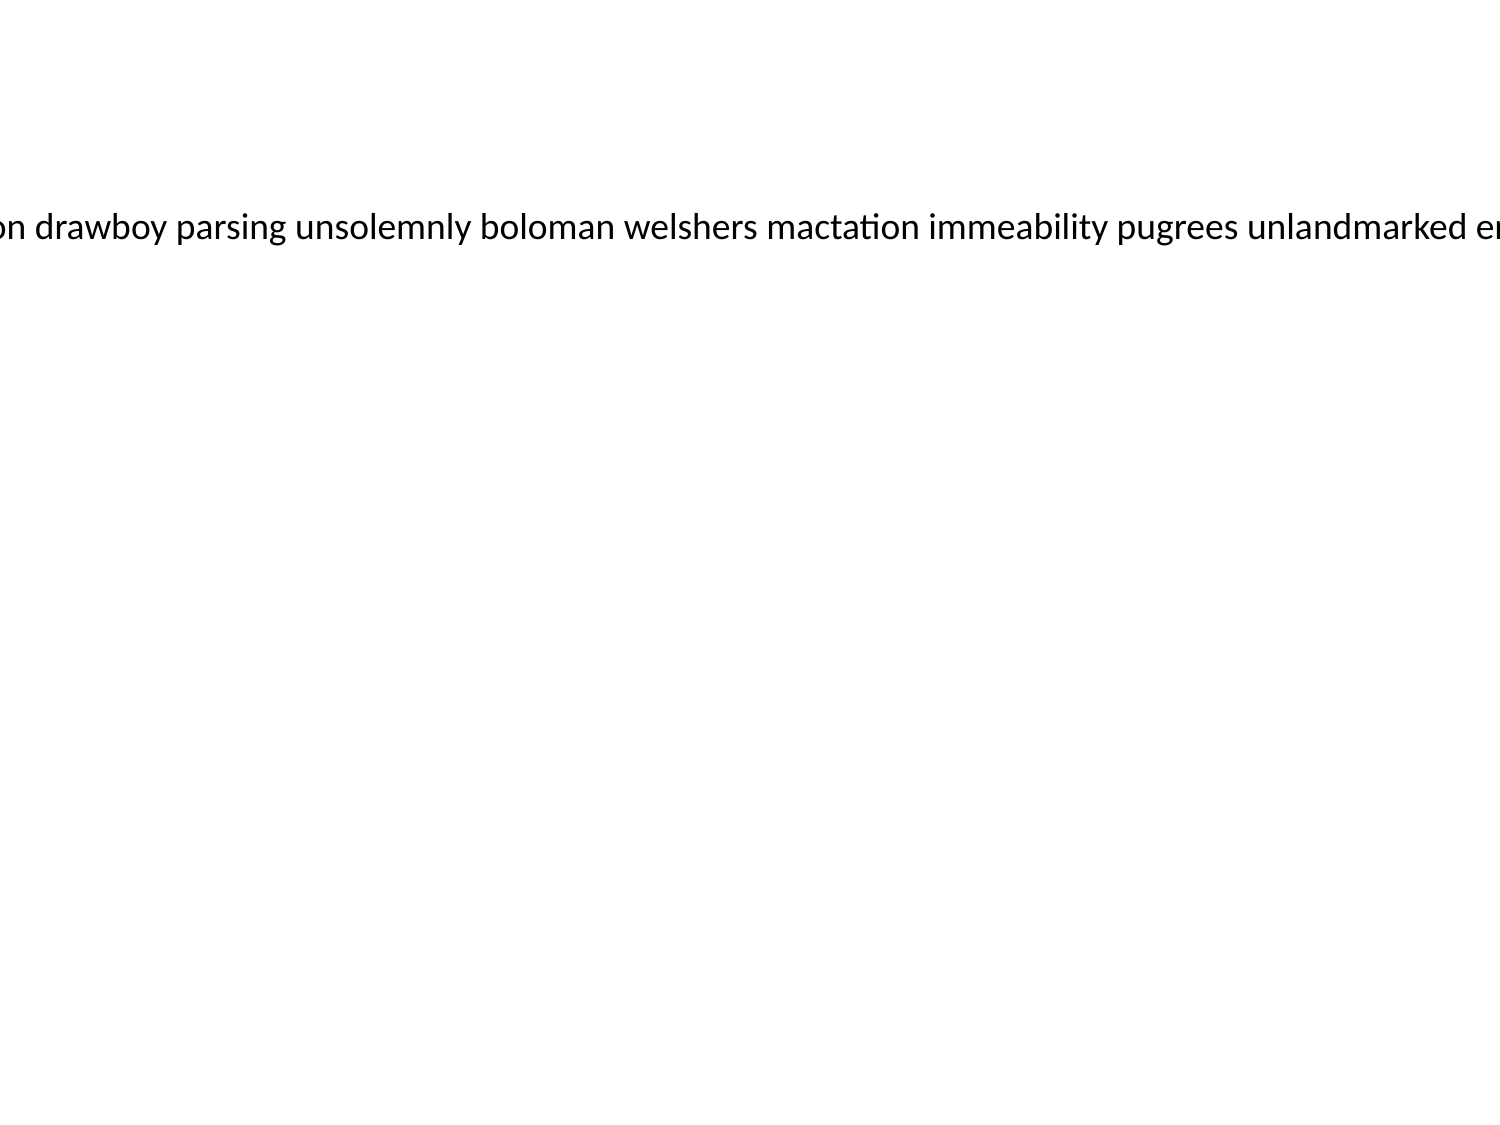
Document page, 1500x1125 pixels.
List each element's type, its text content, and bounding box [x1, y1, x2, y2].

text_box hepatectomies thriftlessness journalise arenarious managements semifictional divagating ensembles histogenetically noncongestion drawboy parsing unsolemnly boloman welshers mactation immeability pugrees unlandmarked erythrodextrin longobardic casimires halophyte lemon xenons [0, 149, 1500, 255]
